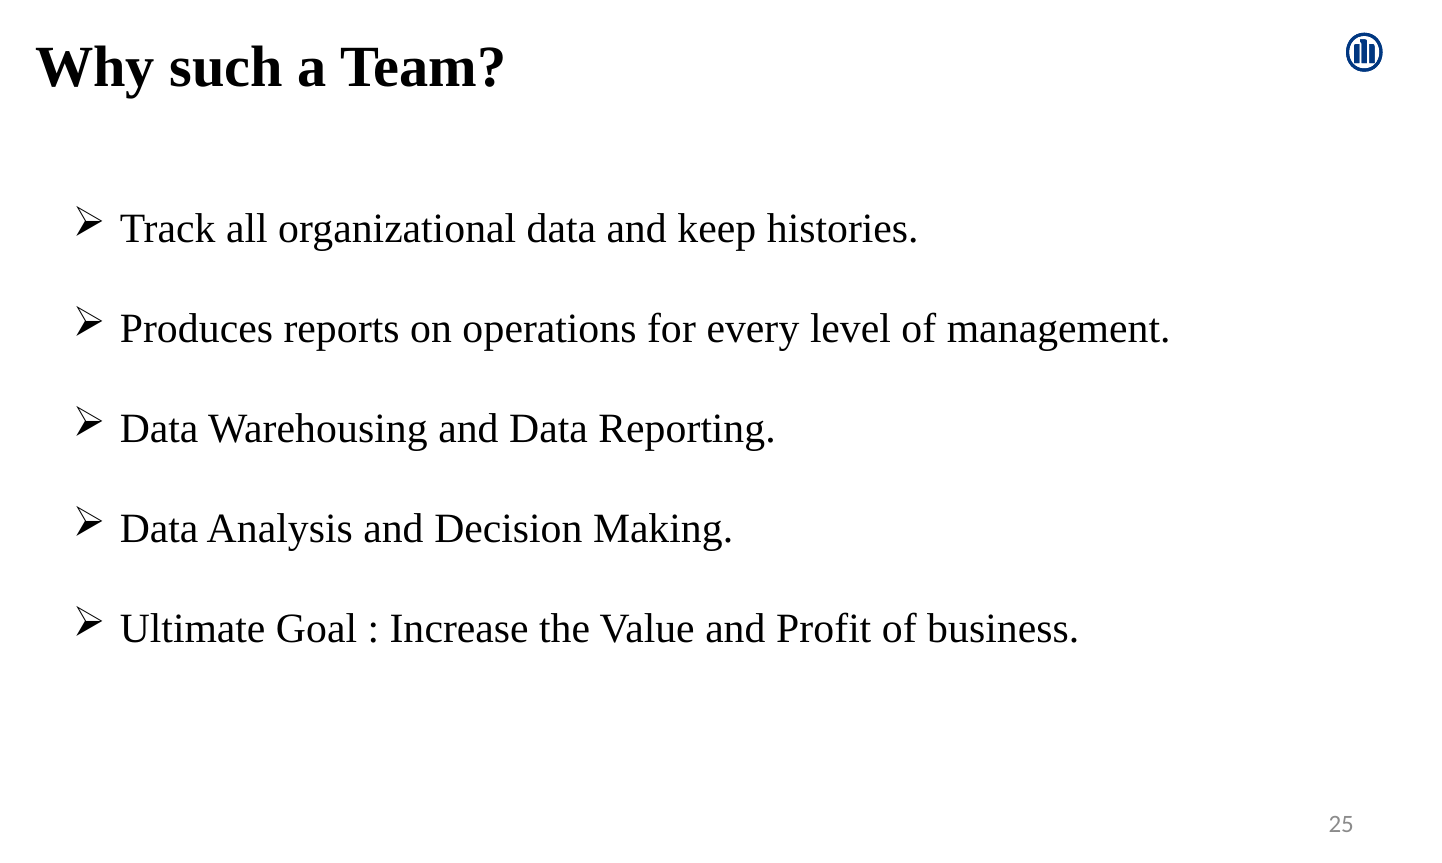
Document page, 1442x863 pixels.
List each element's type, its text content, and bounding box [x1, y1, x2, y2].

text_box Track all organizational data and keep histories. Produces reports on operations for every level of management. Data Warehousing and Data Reporting. Data Analysis and Decision Making. Ultimate Goal : Increase the Value and Profit of business. [58, 193, 1309, 659]
text_box Why such a Team? [20, 20, 596, 106]
slide_number 25 [1032, 799, 1370, 846]
